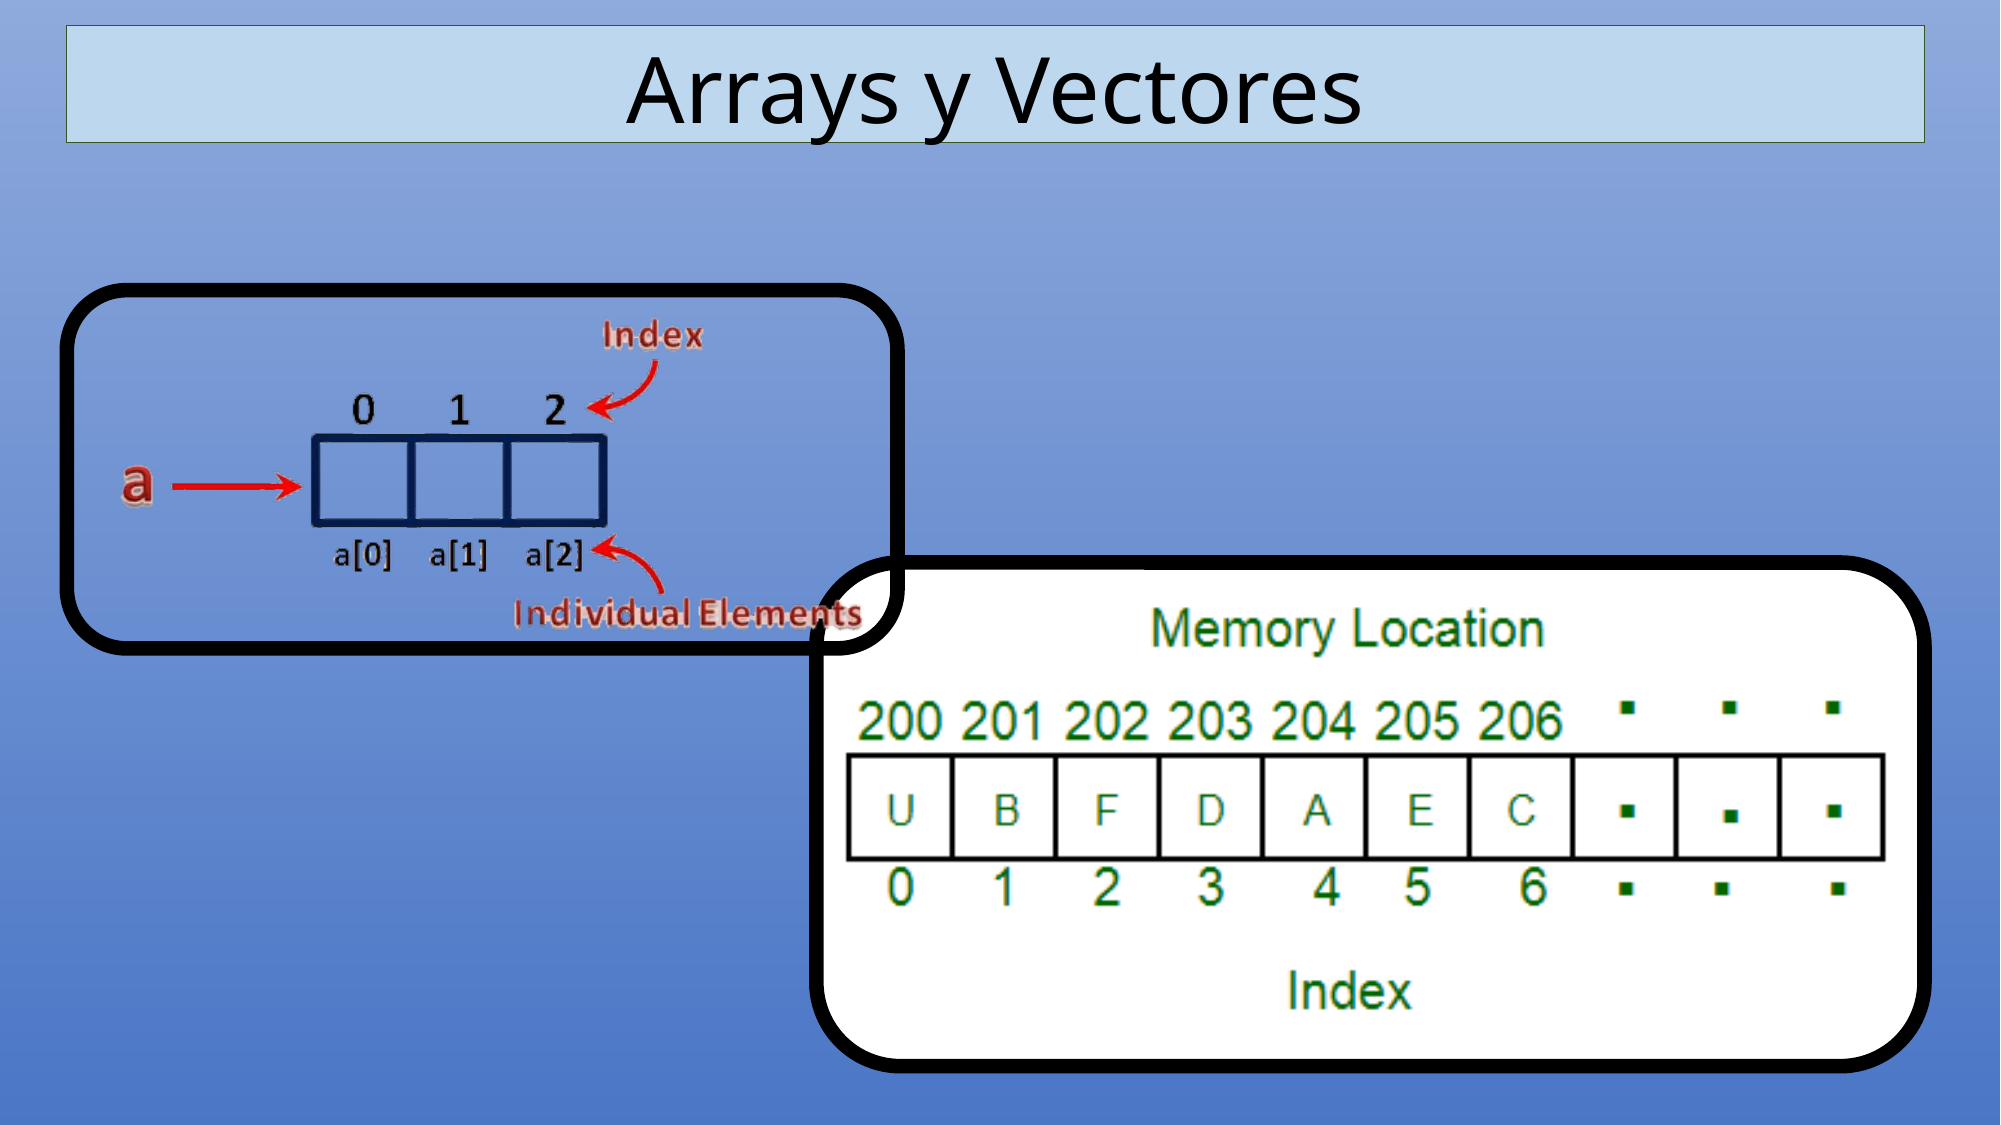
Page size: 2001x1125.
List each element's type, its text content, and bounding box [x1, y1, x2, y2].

text_box [66, 290, 898, 649]
text_box [816, 562, 1925, 1067]
title Arrays y Vectores [66, 25, 1925, 143]
